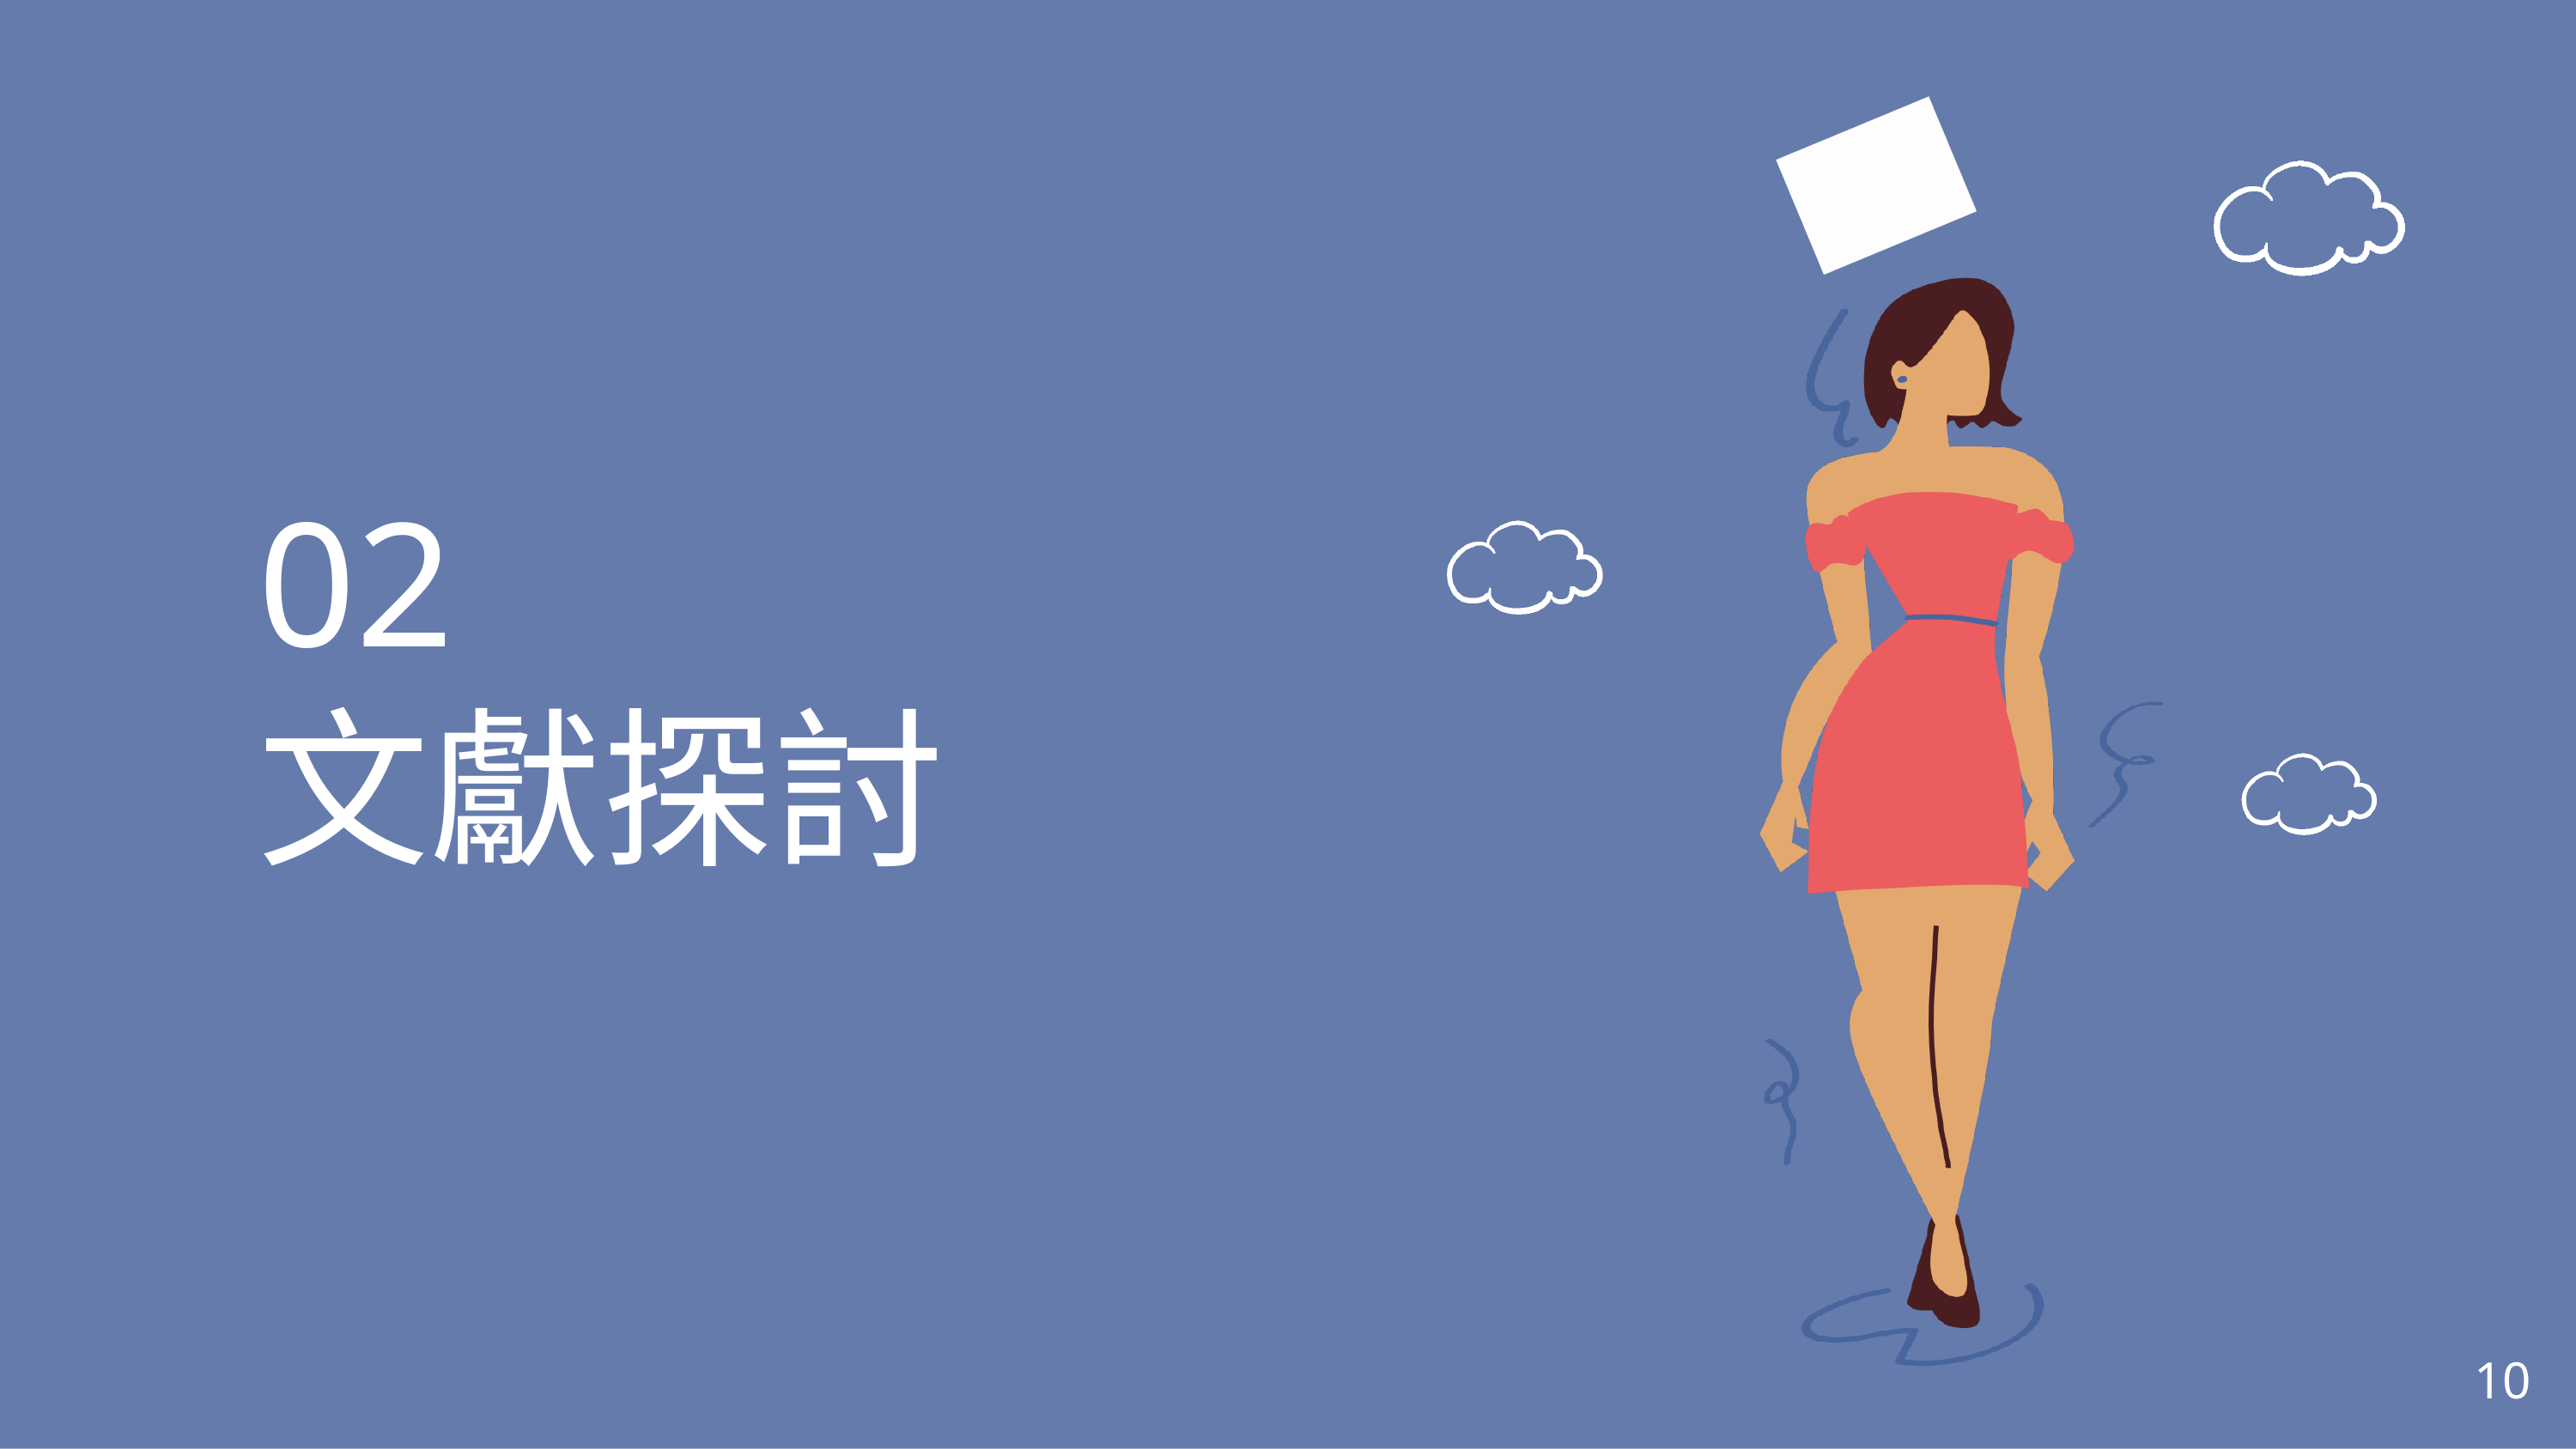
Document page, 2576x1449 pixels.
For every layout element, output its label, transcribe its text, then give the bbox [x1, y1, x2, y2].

picture [1424, 507, 1625, 743]
text_box 02 文獻探討 [257, 475, 1503, 888]
picture [2186, 144, 2432, 433]
picture [1777, 97, 1976, 274]
slide_number 10 [2243, 1357, 2544, 1410]
text_box [1759, 274, 2164, 1367]
picture [2222, 742, 2396, 946]
